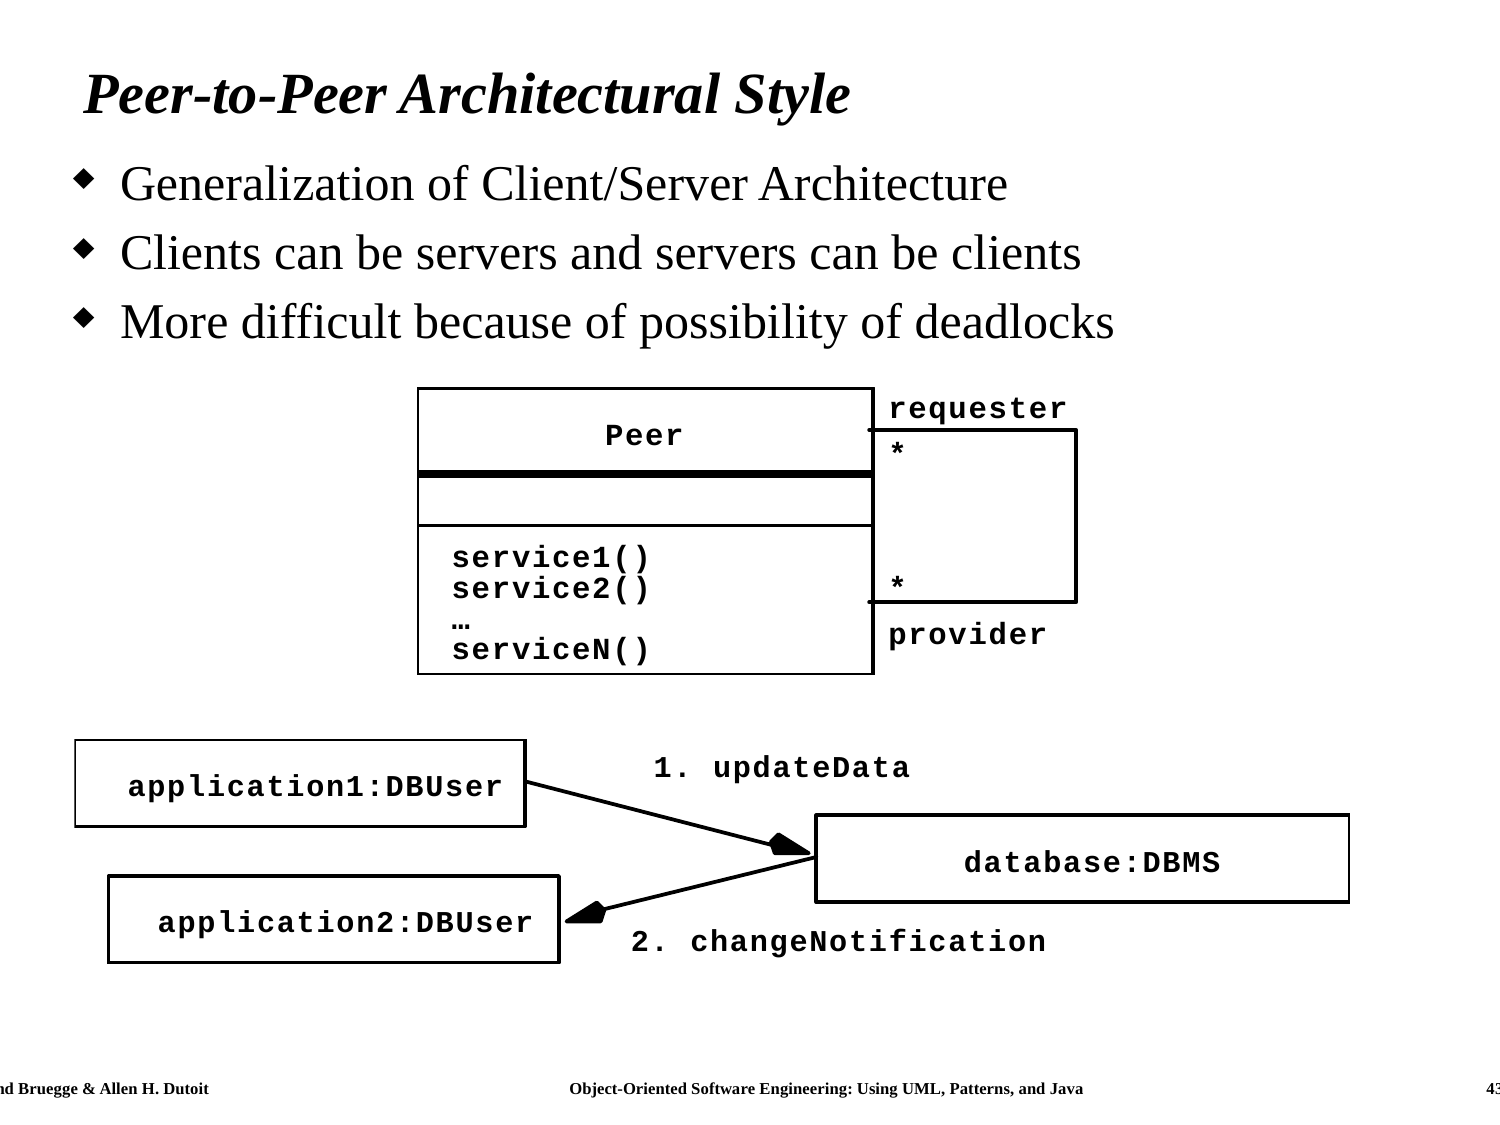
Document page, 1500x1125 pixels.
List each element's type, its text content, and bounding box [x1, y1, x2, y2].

list Generalization of Client/Server Architecture Clients can be servers and servers can be clients More difficult because of possibility of deadlocks [58, 149, 1413, 1020]
picture [417, 387, 1088, 675]
picture [74, 739, 1350, 963]
title Peer-to-Peer Architectural Style [68, 36, 1407, 149]
